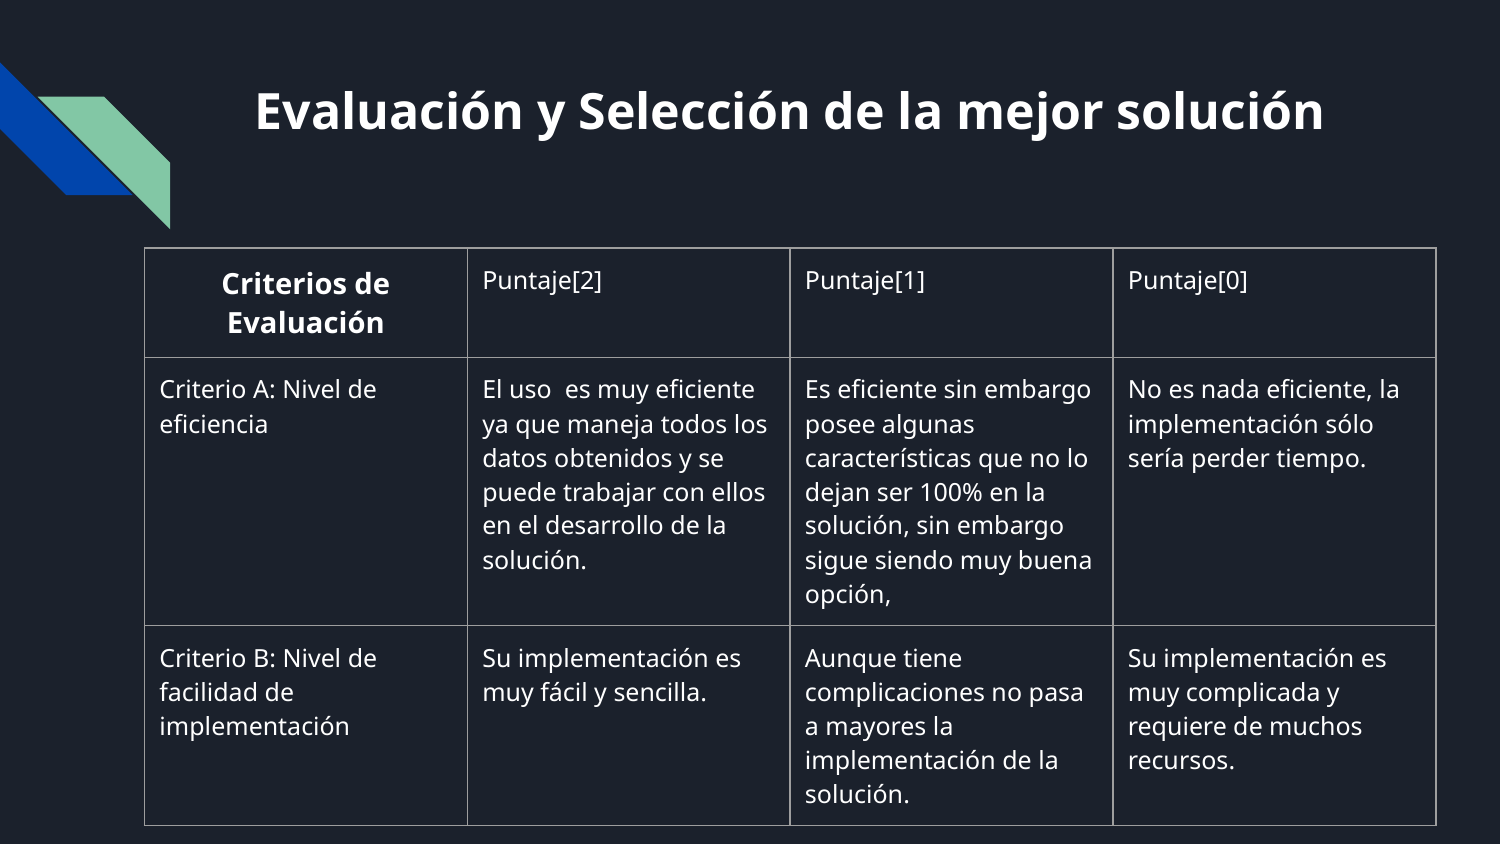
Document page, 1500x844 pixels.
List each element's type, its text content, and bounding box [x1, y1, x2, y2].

title Evaluación y Selección de la mejor solución [212, 64, 1368, 215]
table_cell No es nada eficiente, la implementación sólo sería perder tiempo. [1114, 358, 1435, 625]
table_cell Aunque tiene complicaciones no pasa a mayores la implementación de la solución. [791, 626, 1112, 825]
table_header Puntaje[2] [468, 249, 789, 357]
table_cell El uso es muy eficiente ya que maneja todos los datos obtenidos y se puede trabajar con ellos en el desarrollo de la solución. [468, 358, 789, 625]
table_cell Su implementación es muy fácil y sencilla. [468, 626, 789, 825]
table_header Criterios de Evaluación [145, 249, 467, 357]
table_cell Criterio A: Nivel de eficiencia [145, 358, 467, 625]
table_header Puntaje[0] [1114, 249, 1435, 357]
table_cell Su implementación es muy complicada y requiere de muchos recursos. [1114, 626, 1435, 825]
table_header Puntaje[1] [791, 249, 1112, 357]
table_cell Criterio B: Nivel de facilidad de implementación [145, 626, 467, 825]
table_cell Es eficiente sin embargo posee algunas características que no lo dejan ser 100% en la solución, sin embargo sigue siendo muy buena opción, [791, 358, 1112, 625]
